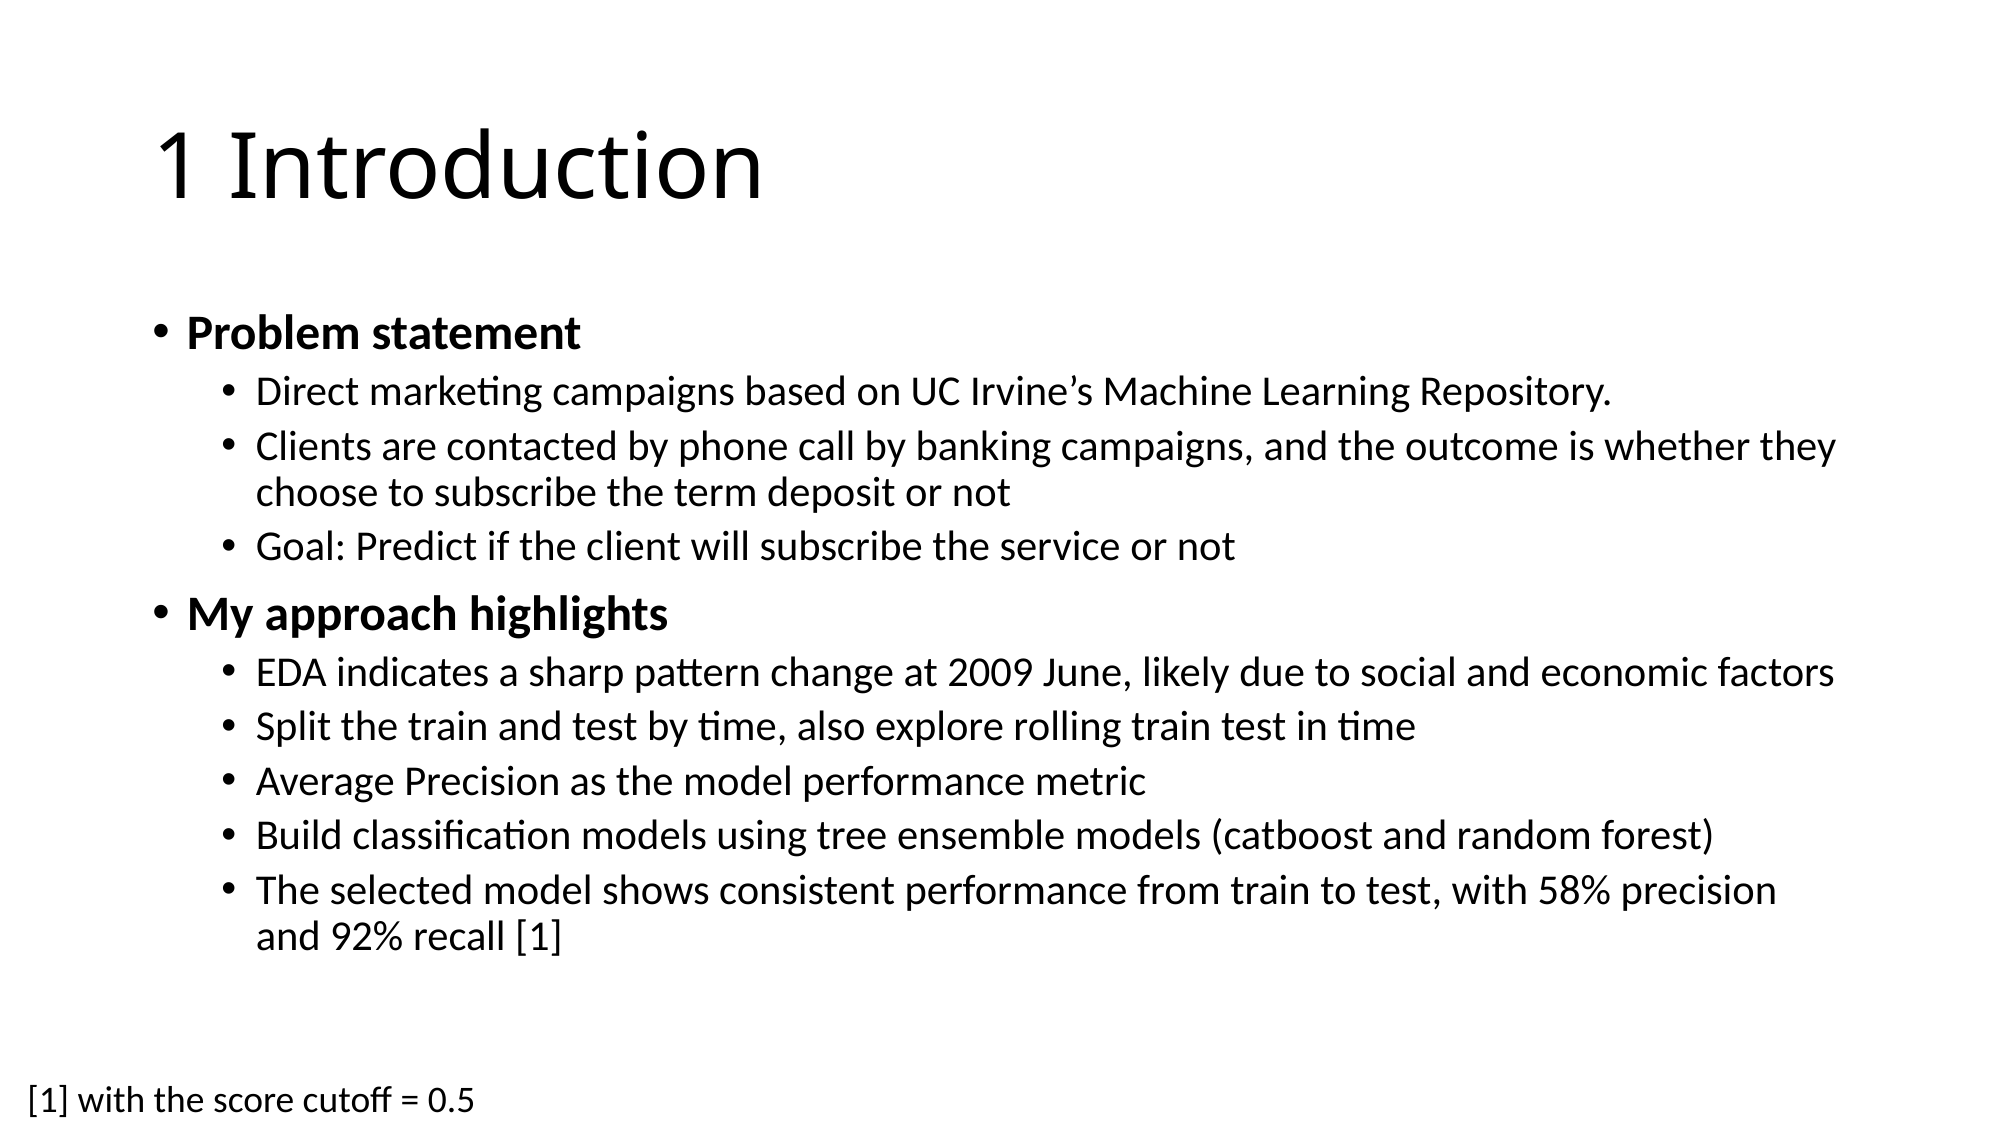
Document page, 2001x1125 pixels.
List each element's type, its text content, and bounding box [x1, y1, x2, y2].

text_box [1] with the score cutoff = 0.5 [12, 1067, 1231, 1125]
list Problem statement Direct marketing campaigns based on UC Irvine’s Machine Learning Repository. Clients are contacted by phone call by banking campaigns, and the outcome is whether they choose to subscribe the term deposit or not Goal: Predict if the client will subscribe the service or not My approach highlights EDA indicates a sharp pattern change at 2009 June, likely due to social and economic factors Split the train and test by time, also explore rolling train test in time Average Precision as the model performance metric Build classification models using tree ensemble models (catboost and random forest) The selected model shows consistent performance from train to test, with 58% precision and 92% recall [1] [137, 299, 1863, 1014]
title 1 Introduction [137, 59, 1863, 278]
